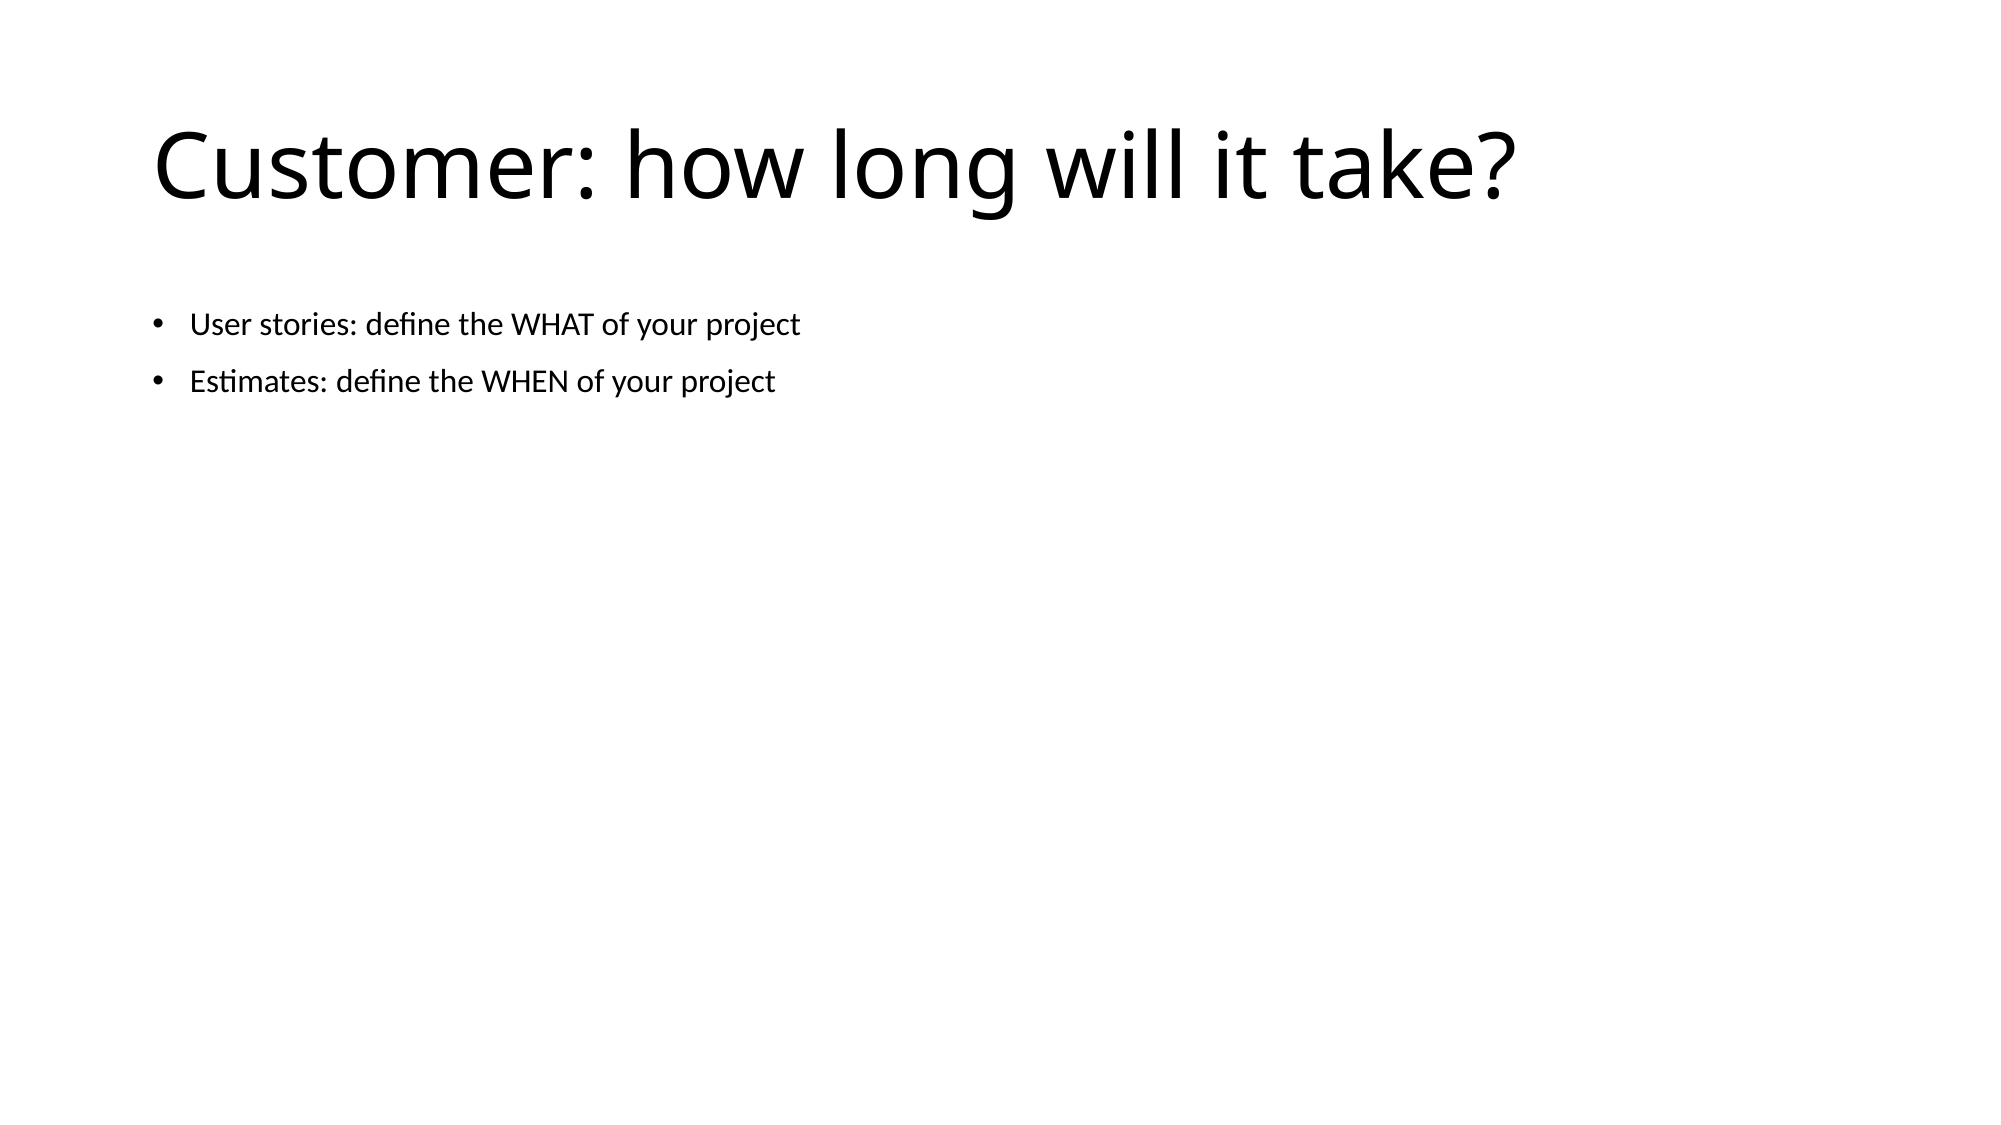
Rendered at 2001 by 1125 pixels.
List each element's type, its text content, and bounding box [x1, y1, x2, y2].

title Customer: how long will it take? [137, 59, 1863, 278]
list User stories: define the WHAT of your project Estimates: define the WHEN of your project [137, 299, 1863, 1014]
